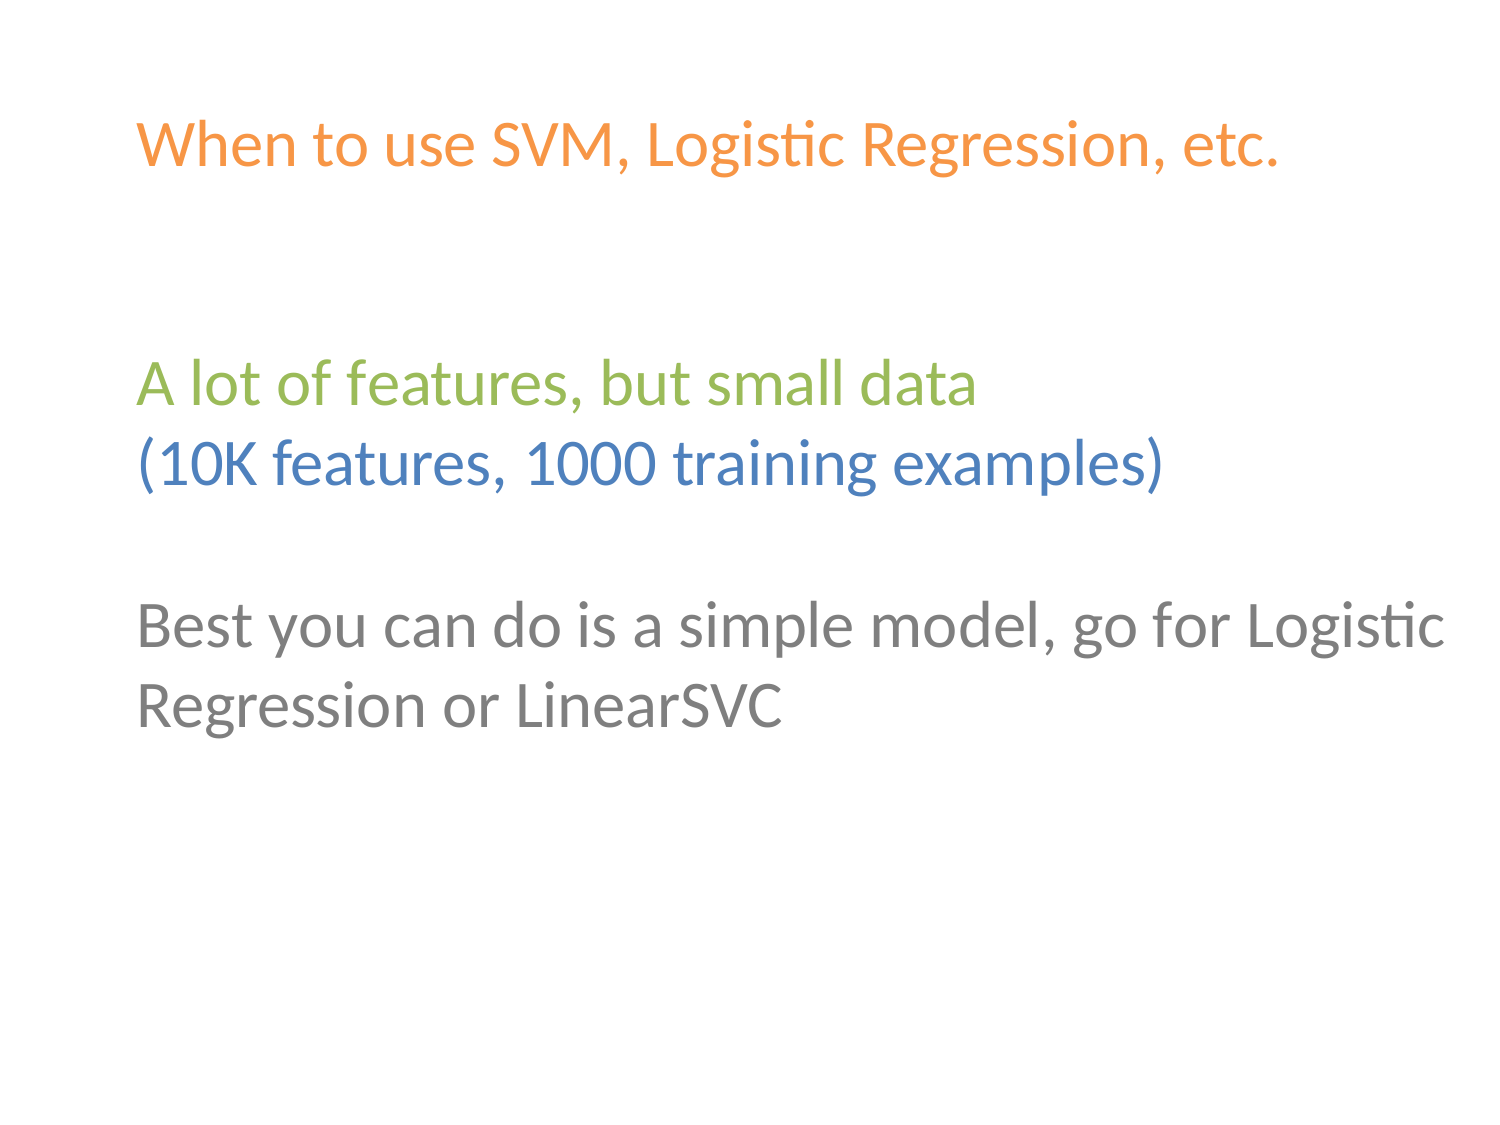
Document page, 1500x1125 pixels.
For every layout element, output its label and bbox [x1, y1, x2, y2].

text_box [134, 99, 1463, 742]
